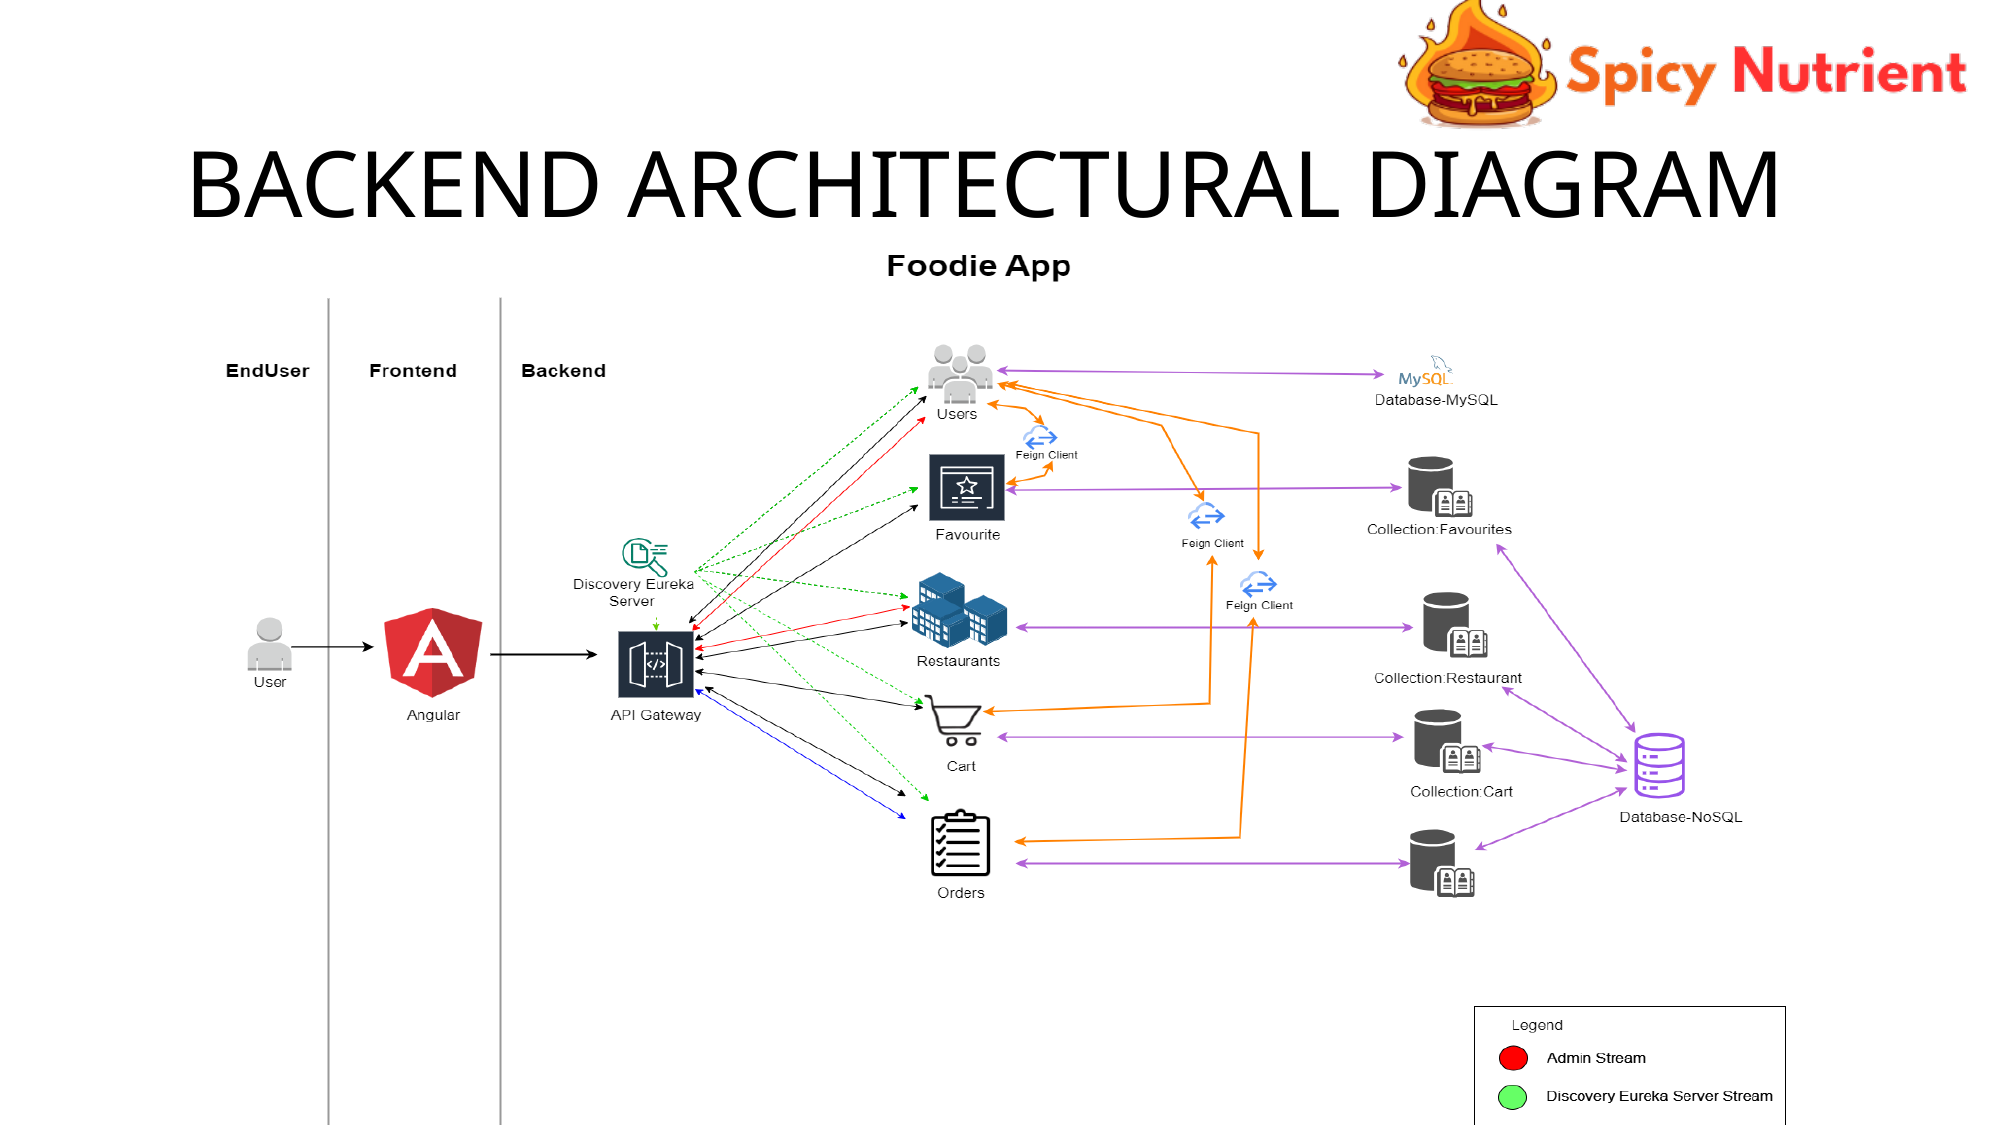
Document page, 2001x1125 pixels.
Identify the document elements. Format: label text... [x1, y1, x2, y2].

picture [1367, 0, 2000, 148]
title BACKEND ARCHITECTURAL DIAGRAM [123, 131, 1849, 349]
picture [213, 239, 1787, 1125]
